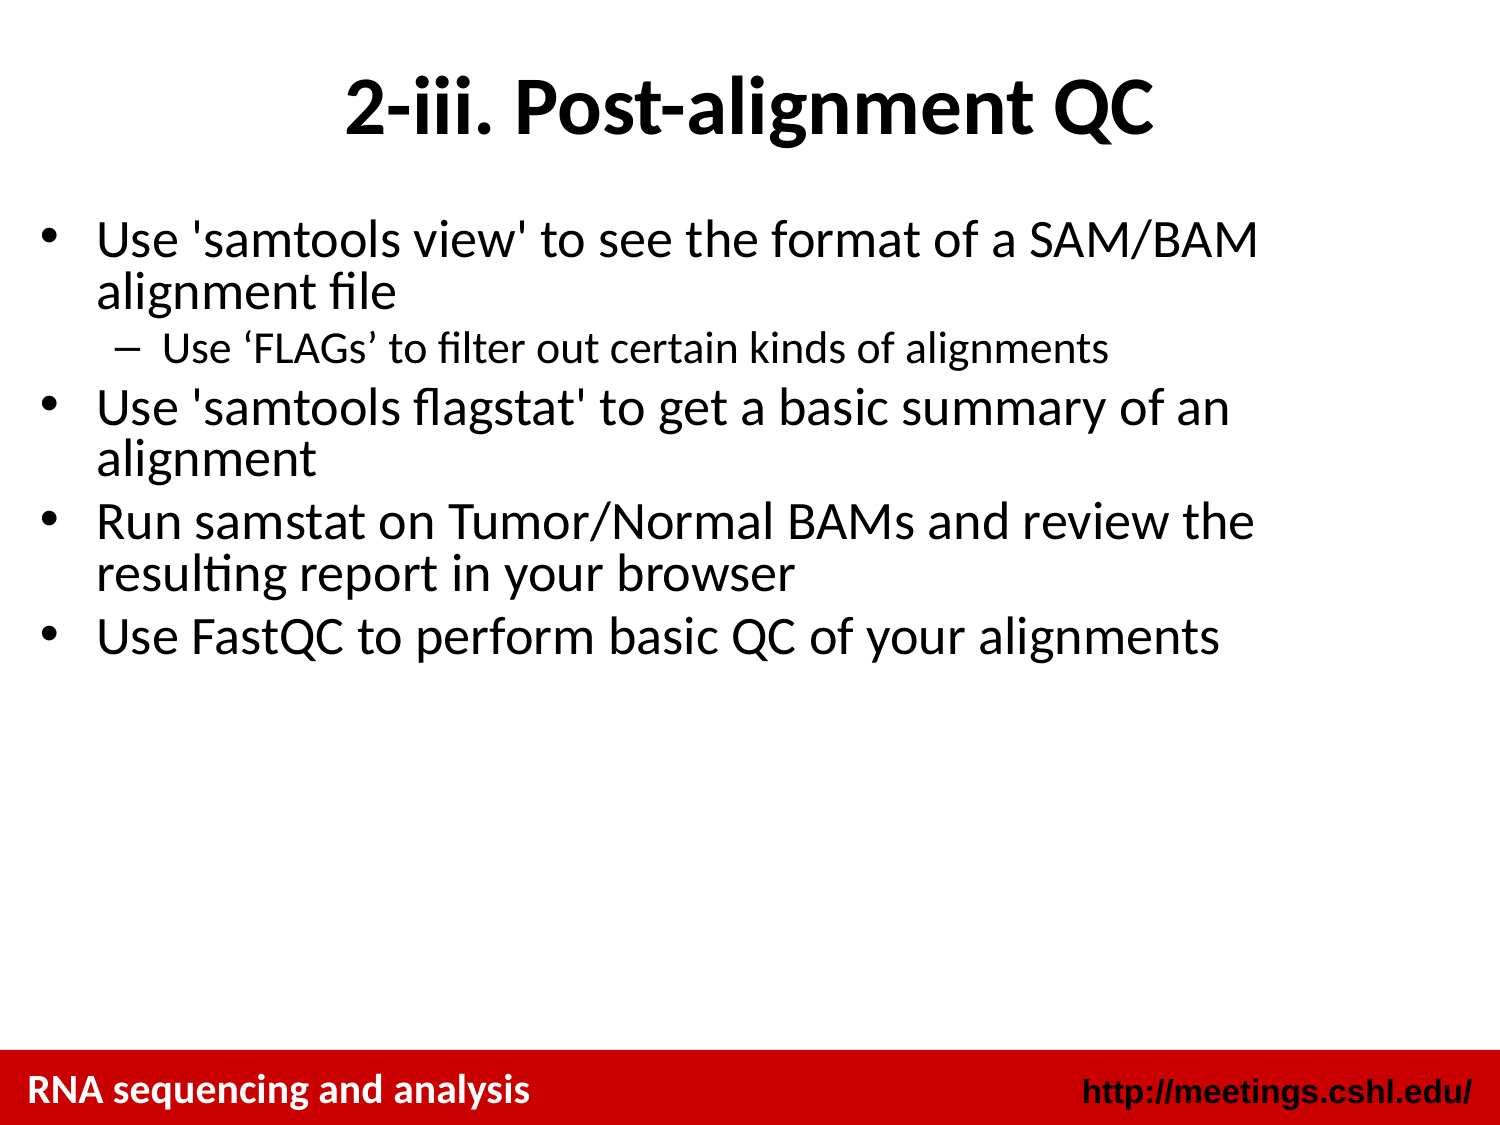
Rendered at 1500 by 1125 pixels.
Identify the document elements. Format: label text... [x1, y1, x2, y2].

title 2-iii. Post-alignment QC [24, 7, 1475, 195]
list Use 'samtools view' to see the format of a SAM/BAM alignment file Use ‘FLAGs’ to filter out certain kinds of alignments Use 'samtools flagstat' to get a basic summary of an alignment Run samstat on Tumor/Normal BAMs and review the resulting report in your browser Use FastQC to perform basic QC of your alignments [24, 208, 1475, 1025]
